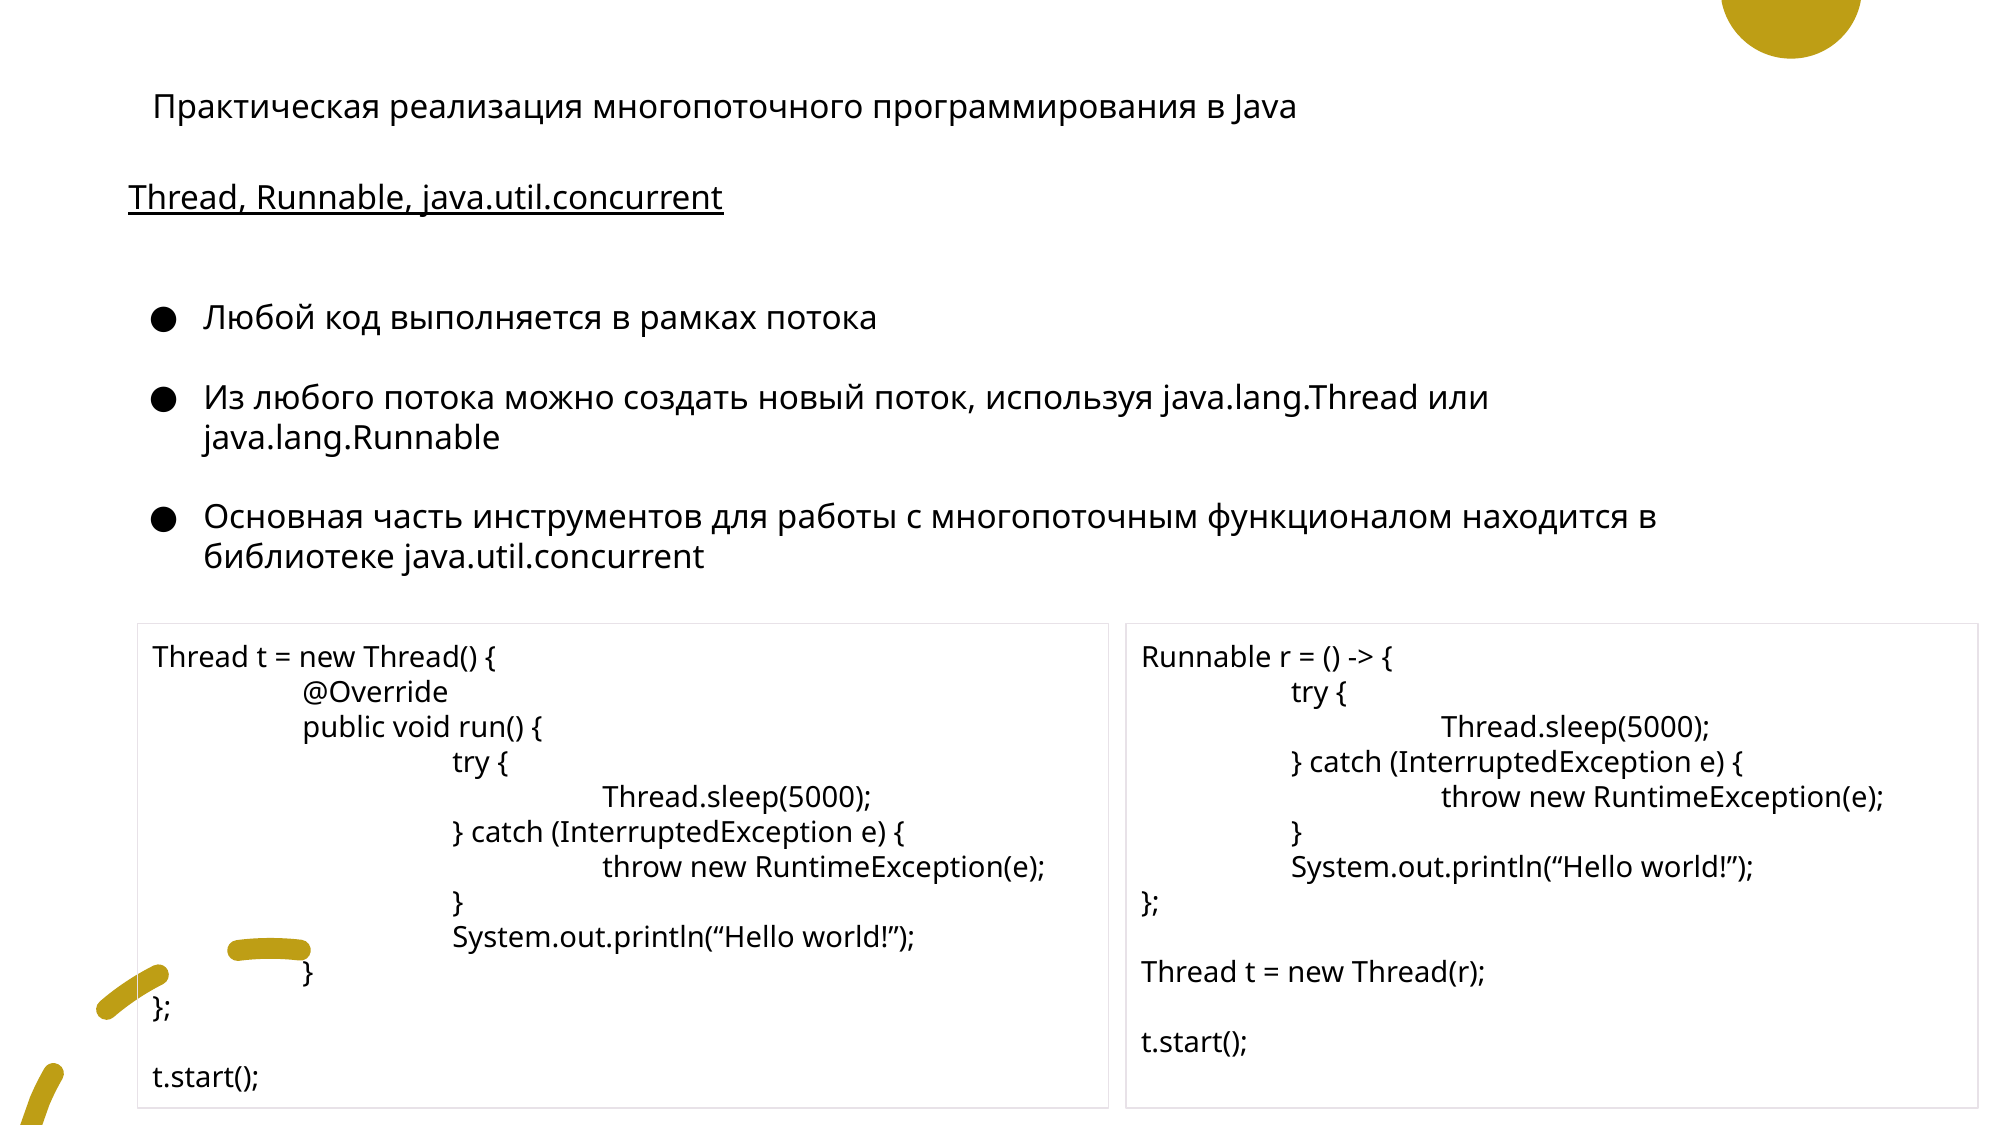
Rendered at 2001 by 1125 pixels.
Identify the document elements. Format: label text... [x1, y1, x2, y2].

title Практическая реализация многопоточного программирования в Java [137, 59, 1847, 152]
text_box Thread, Runnable, java.util.concurrent Любой код выполняется в рамках потока Из любого потока можно создать новый поток, используя java.lang.Thread или java.lang.Runnable Основная часть инструментов для работы с многопоточным функционалом находится в библиотеке java.util.concurrent [113, 168, 1762, 623]
text_box Runnable r = () -> { try { Thread.sleep(5000); } catch (InterruptedException e) { throw new RuntimeException(e); } System.out.println(“Hello world!”); }; Thread t = new Thread(r); t.start(); [1126, 623, 1978, 1108]
text_box Thread t = new Thread() { @Override public void run() { try { Thread.sleep(5000); } catch (InterruptedException e) { throw new RuntimeException(e); } System.out.println(“Hello world!”); } }; t.start(); [137, 623, 1109, 1108]
